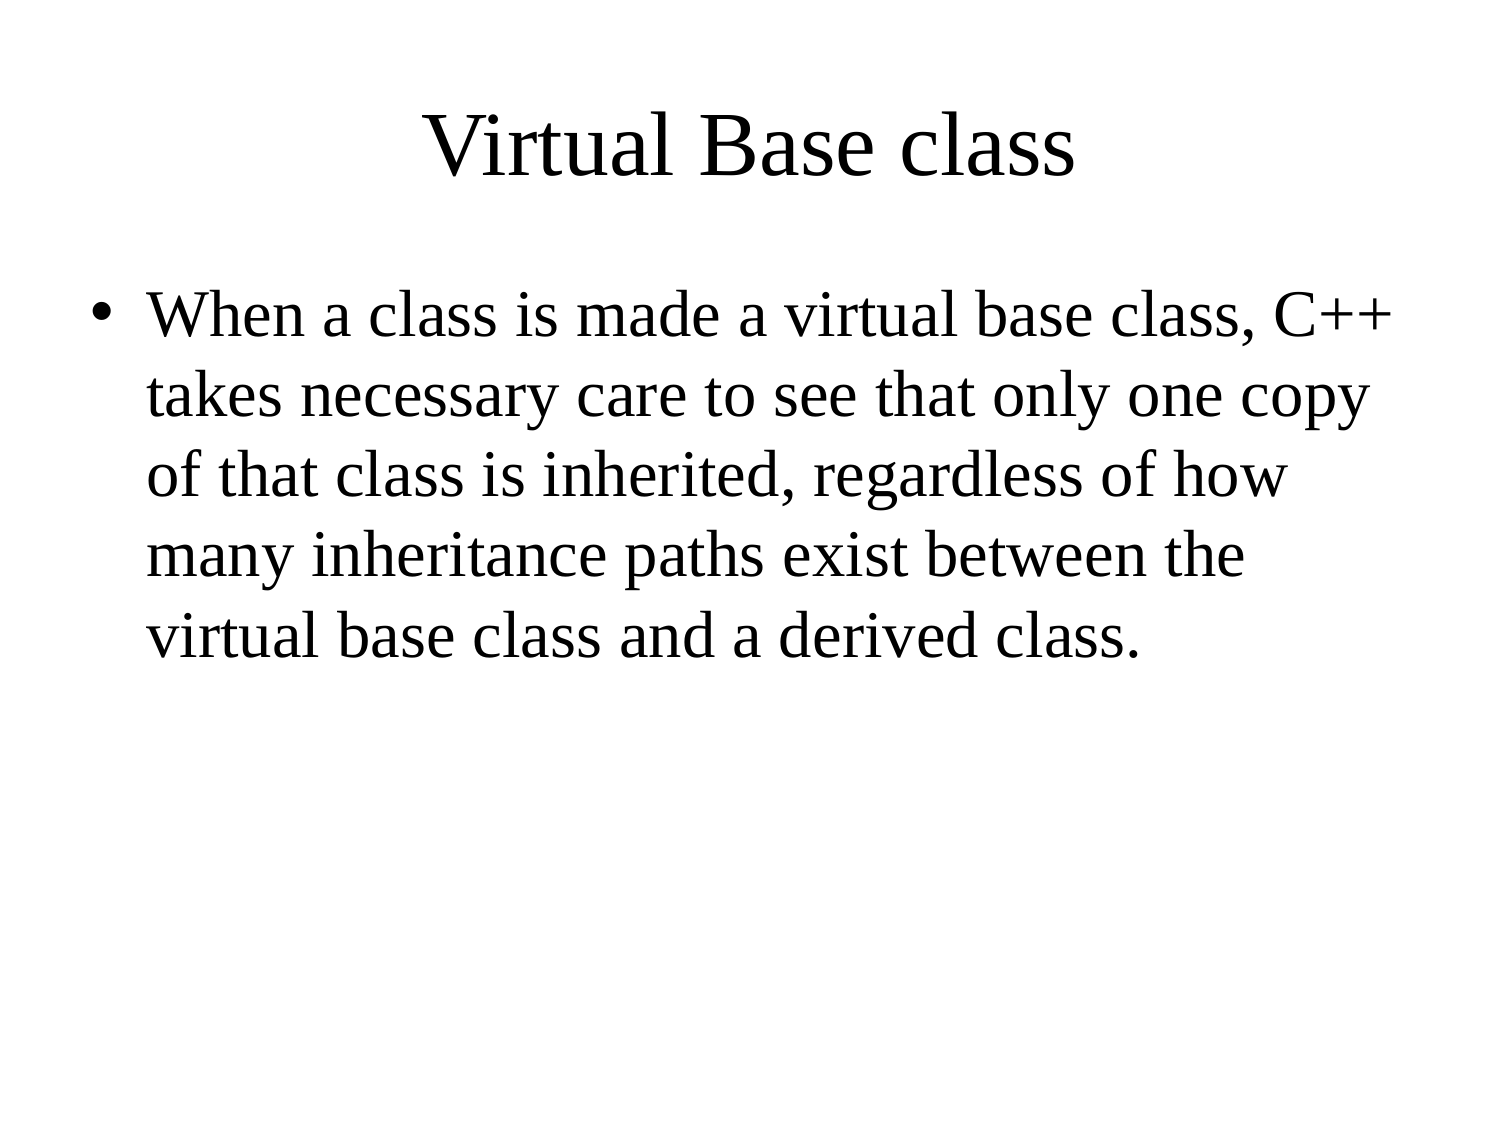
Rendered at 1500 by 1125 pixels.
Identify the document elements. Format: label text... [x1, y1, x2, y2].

list When a class is made a virtual base class, C++ takes necessary care to see that only one copy of that class is inherited, regardless of how many inheritance paths exist between the virtual base class and a derived class. [75, 262, 1425, 1005]
title Virtual Base class [75, 45, 1425, 233]
